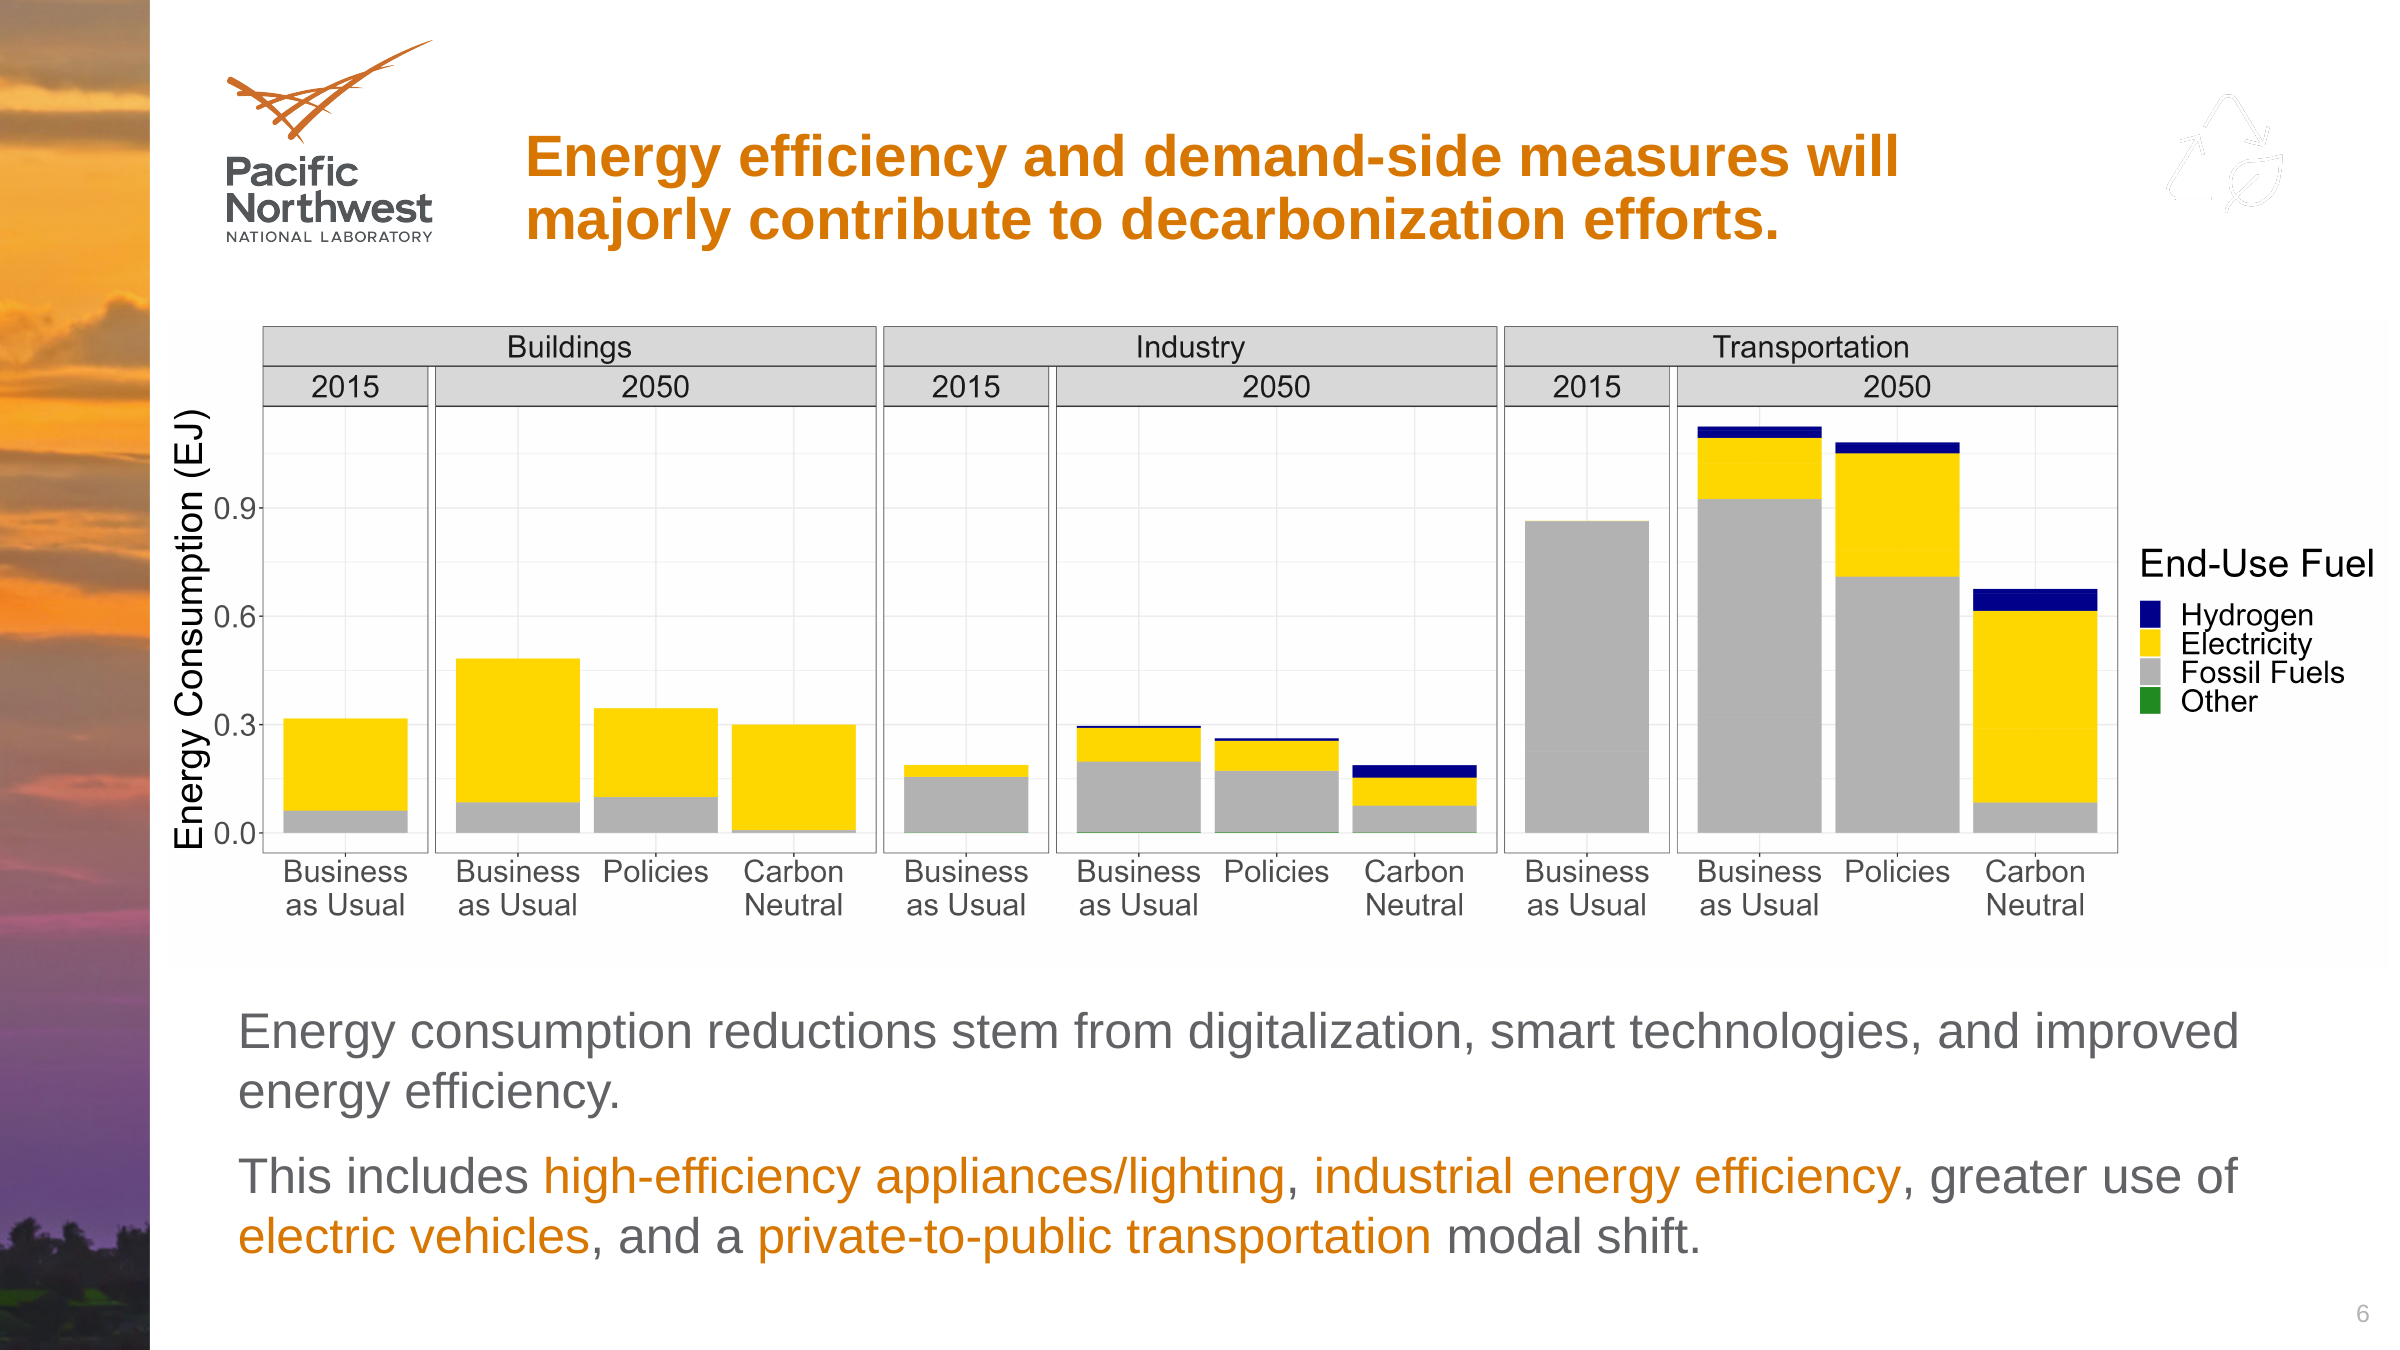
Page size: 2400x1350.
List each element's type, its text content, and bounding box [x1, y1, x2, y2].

slide_number 6 [2295, 1275, 2370, 1350]
picture [0, 0, 149, 1350]
title Energy efficiency and demand-side measures will majorly contribute to decarbonization efforts. [525, 44, 2127, 260]
picture [225, 38, 435, 244]
text_box Energy consumption reductions stem from digitalization, smart technologies, and improved energy efficiency. This includes high-efficiency appliances/lighting, industrial energy efficiency, greater use of electric vehicles, and a private-to-public transportation modal shift. [223, 991, 2333, 1271]
picture [167, 319, 2389, 969]
picture [2155, 81, 2296, 222]
